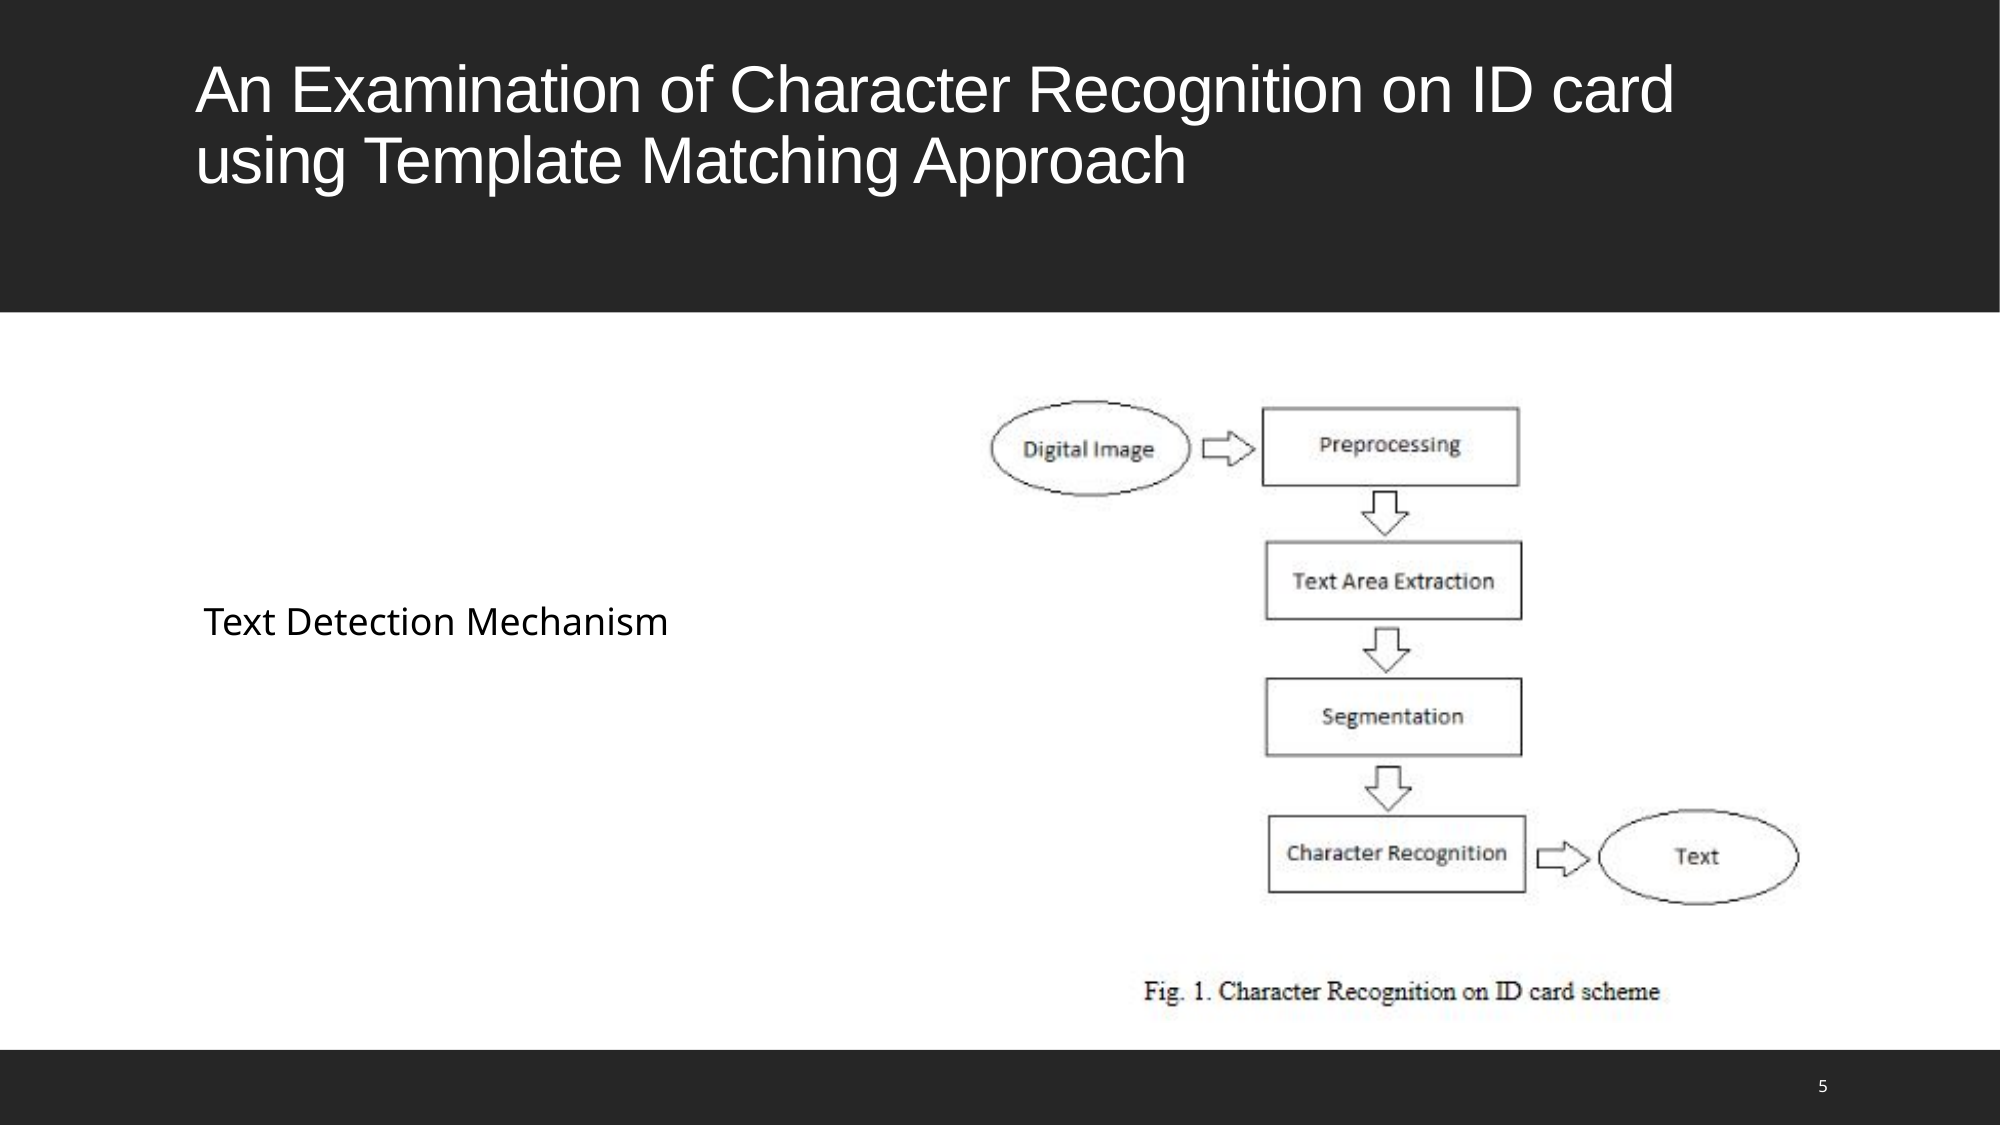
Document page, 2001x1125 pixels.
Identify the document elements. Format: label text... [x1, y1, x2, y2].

slide_number 5 [1803, 1057, 1932, 1118]
text_box [0, 0, 2000, 314]
title An Examination of Character Recognition on ID card using Template Matching Approach [180, 47, 1830, 285]
text_box [0, 314, 2000, 1049]
text_box Text Detection Mechanism [188, 590, 685, 651]
text_box [0, 1049, 2000, 1125]
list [883, 364, 1885, 1023]
